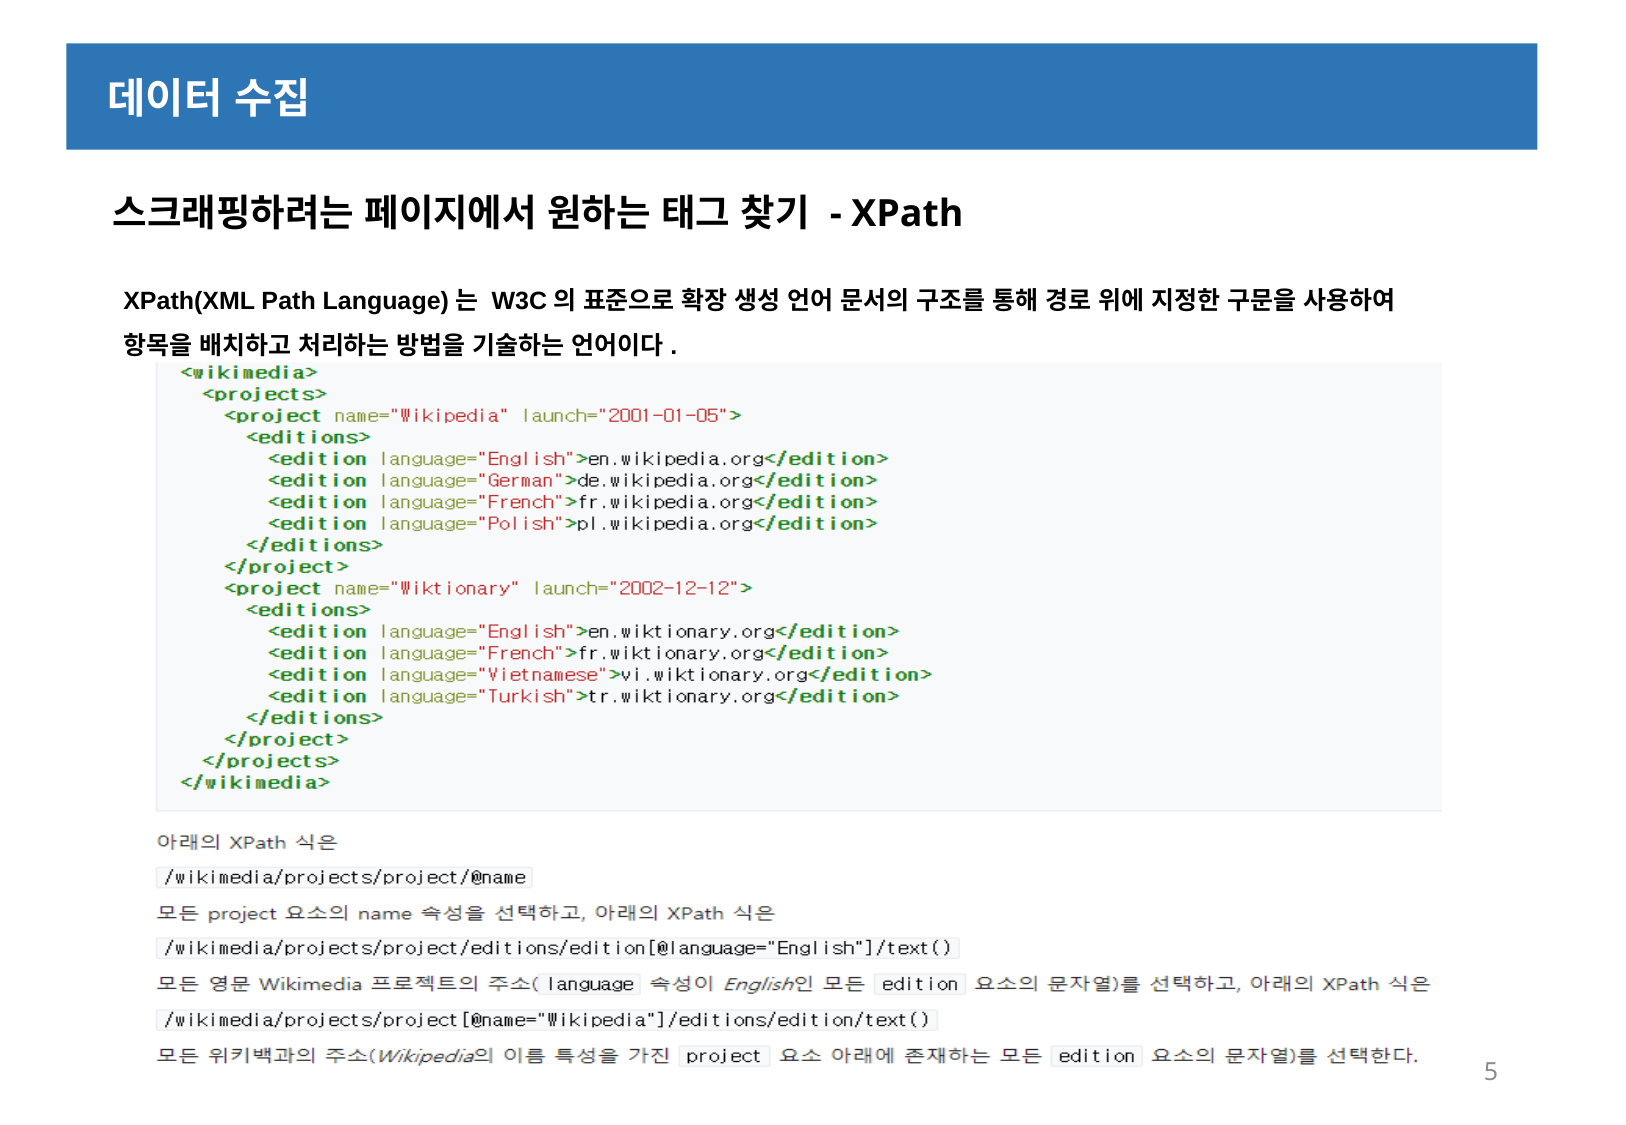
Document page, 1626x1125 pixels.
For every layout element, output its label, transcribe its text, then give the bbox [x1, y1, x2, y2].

text_box XPath(XML Path Language)는 W3C의 표준으로 확장 생성 언어 문서의 구조를 통해 경로 위에 지정한 구문을 사용하여 항목을 배치하고 처리하는 방법을 기술하는 언어이다. [108, 262, 1450, 367]
picture [153, 362, 1442, 1073]
text_box [79, 68, 1570, 149]
text_box 스크래핑하려는 페이지에서 원하는 태그 찾기 - XPath [80, 181, 1203, 242]
text_box 데이터 수집 [65, 42, 1538, 151]
slide_number 5 [1147, 1042, 1514, 1103]
